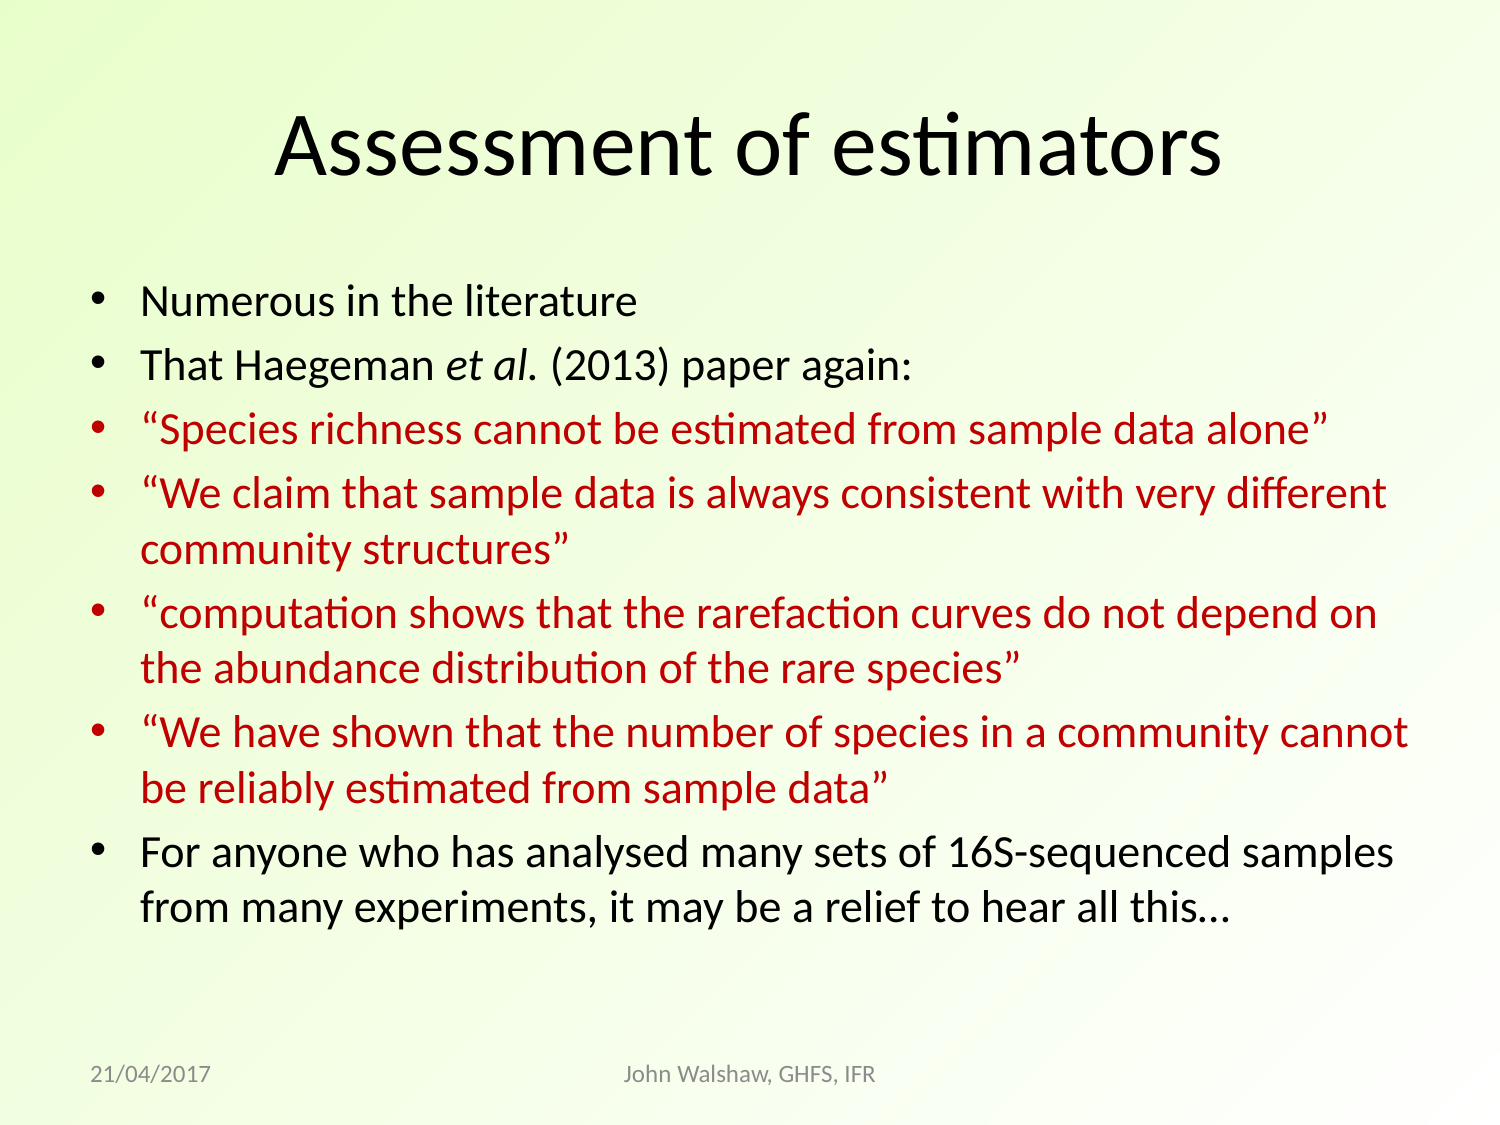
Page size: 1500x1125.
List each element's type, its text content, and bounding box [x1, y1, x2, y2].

list Numerous in the literature That Haegeman et al. (2013) paper again: “Species richness cannot be estimated from sample data alone” “We claim that sample data is always consistent with very different community structures” “computation shows that the rarefaction curves do not depend on the abundance distribution of the rare species” “We have shown that the number of species in a community cannot be reliably estimated from sample data” For anyone who has analysed many sets of 16S-sequenced samples from many experiments, it may be a relief to hear all this… [75, 262, 1425, 1005]
title Assessment of estimators [75, 45, 1425, 233]
footer John Walshaw, GHFS, IFR [512, 1042, 988, 1103]
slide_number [75, 1042, 425, 1103]
